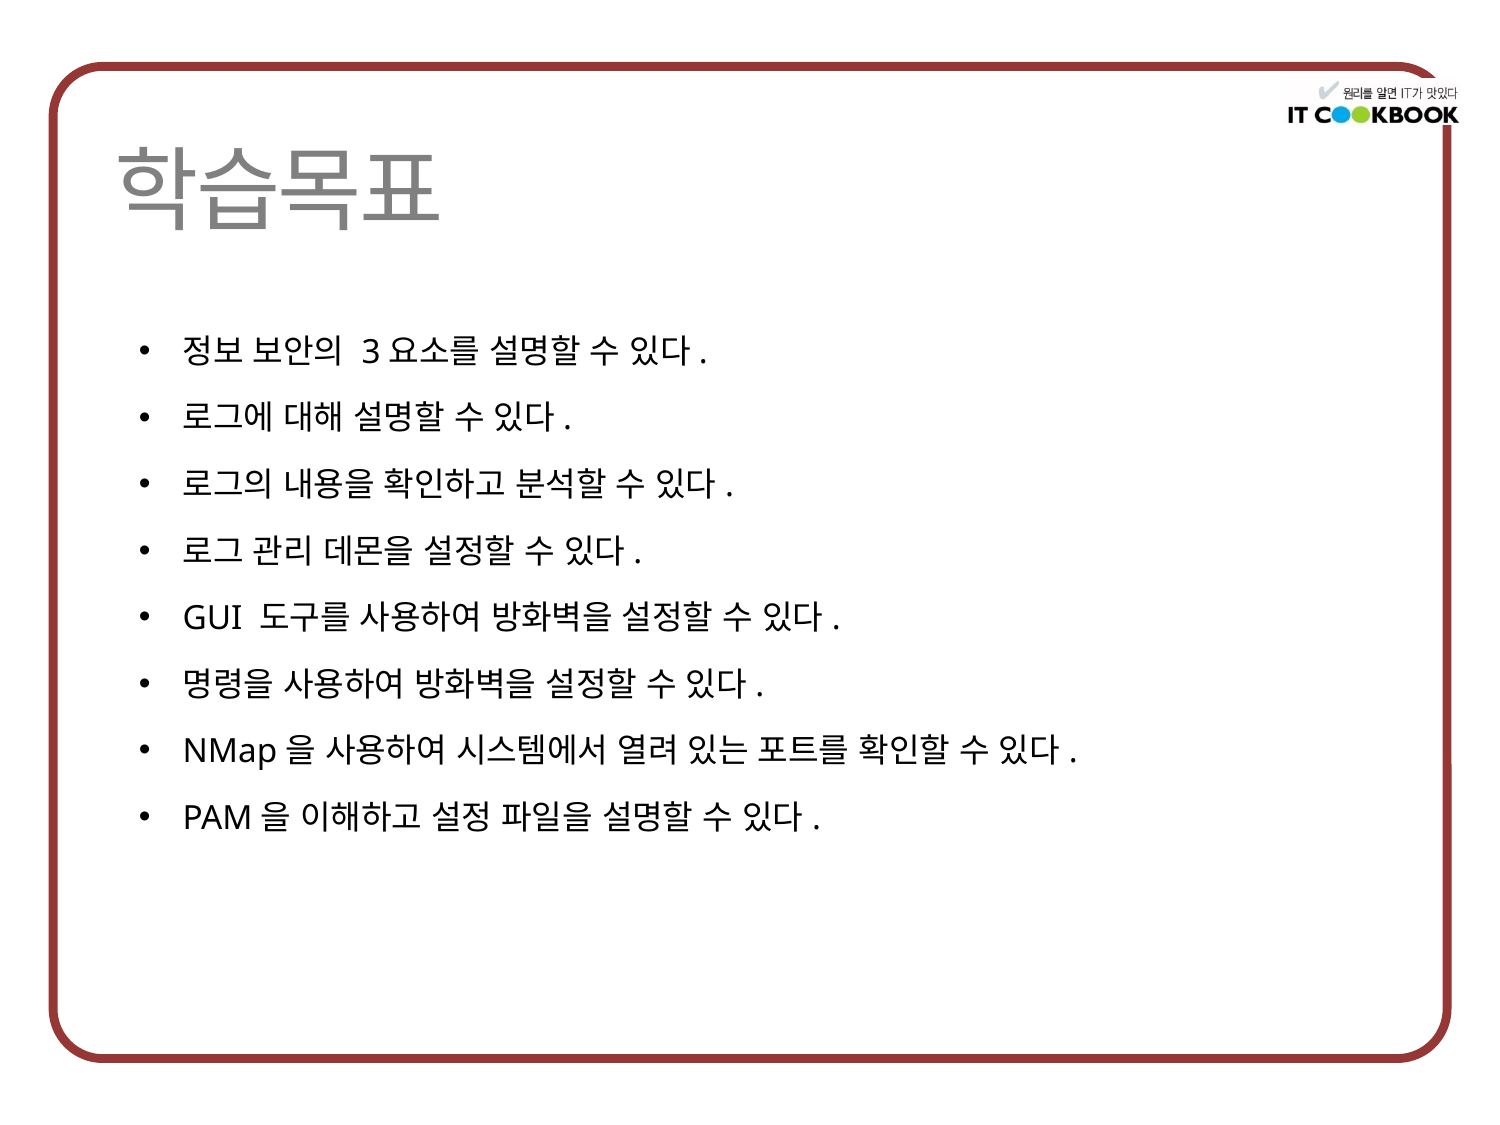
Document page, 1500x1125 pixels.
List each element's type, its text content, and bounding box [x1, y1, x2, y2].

list 정보 보안의 3요소를 설명할 수 있다. 로그에 대해 설명할 수 있다. 로그의 내용을 확인하고 분석할 수 있다. 로그 관리 데몬을 설정할 수 있다. GUI 도구를 사용하여 방화벽을 설정할 수 있다. 명령을 사용하여 방화벽을 설정할 수 있다. NMap을 사용하여 시스템에서 열려 있는 포트를 확인할 수 있다. PAM을 이해하고 설정 파일을 설명할 수 있다. [123, 302, 1389, 977]
picture [1284, 78, 1462, 125]
